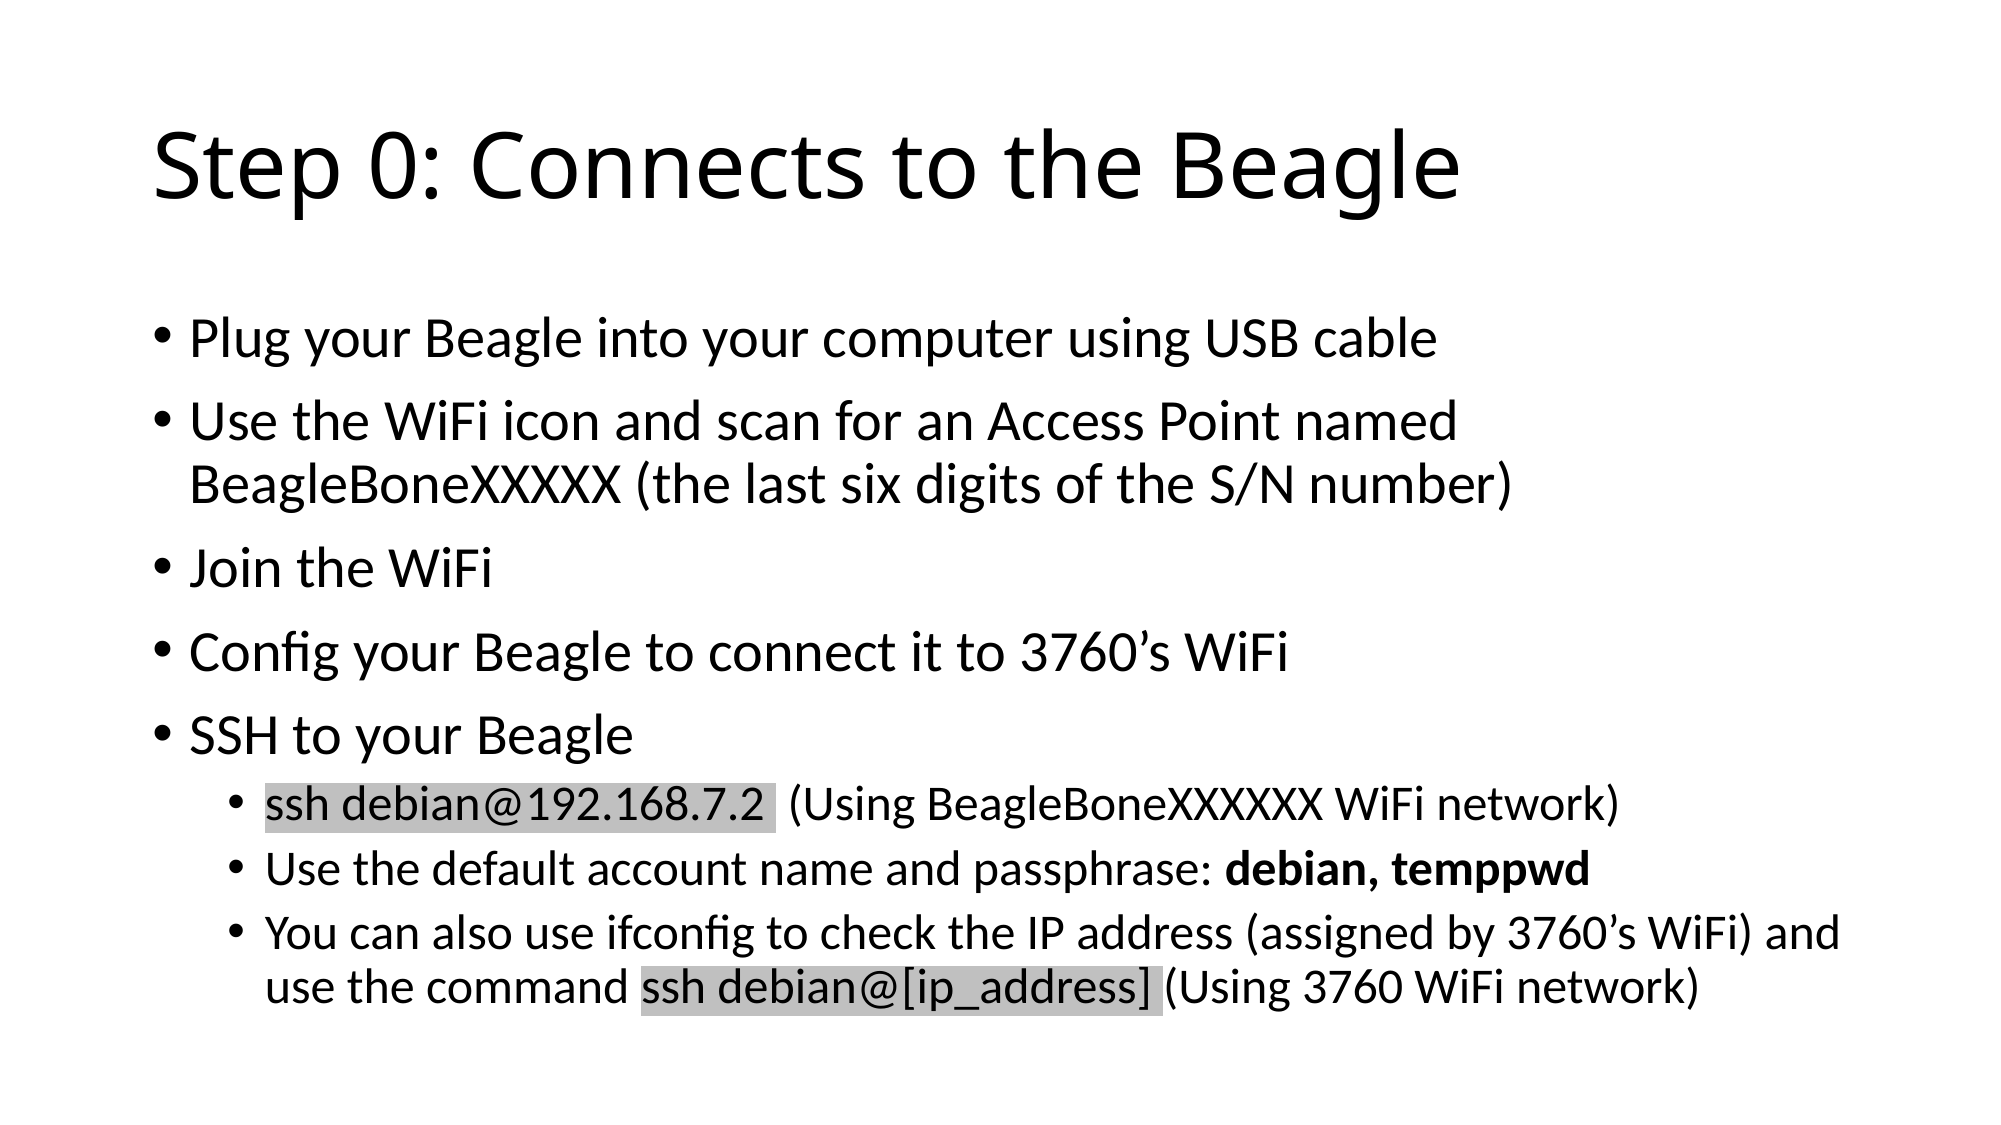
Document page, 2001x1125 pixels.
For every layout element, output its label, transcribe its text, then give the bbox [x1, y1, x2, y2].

title Step 0: Connects to the Beagle [137, 59, 1863, 278]
list Plug your Beagle into your computer using USB cable Use the WiFi icon and scan for an Access Point named BeagleBoneXXXXX (the last six digits of the S/N number) Join the WiFi Config your Beagle to connect it to 3760’s WiFi SSH to your Beagle ssh debian@192.168.7.2 (Using BeagleBoneXXXXXX WiFi network) Use the default account name and passphrase: debian, temppwd You can also use ifconfig to check the IP address (assigned by 3760’s WiFi) and use the command ssh debian@[ip_address] (Using 3760 WiFi network) [137, 299, 1863, 1066]
